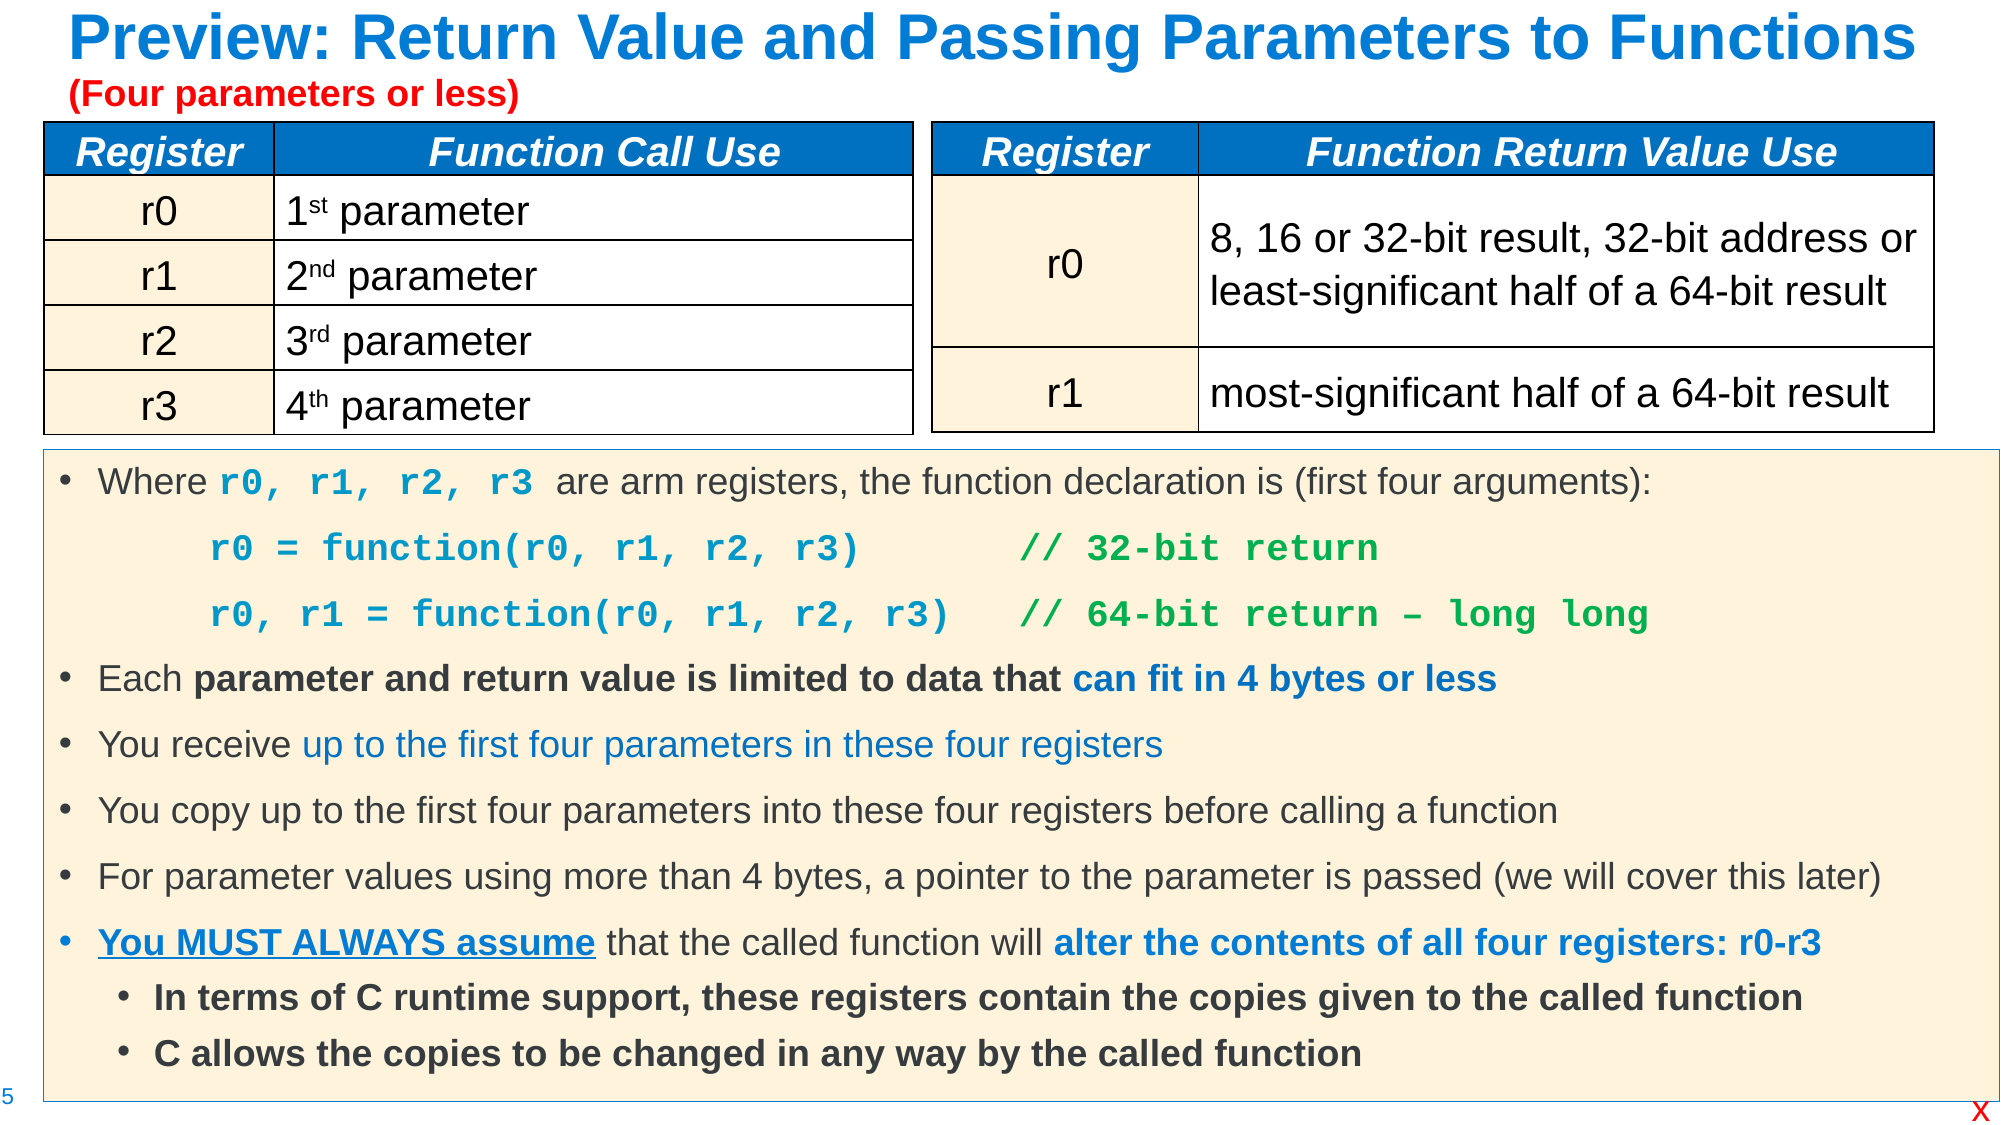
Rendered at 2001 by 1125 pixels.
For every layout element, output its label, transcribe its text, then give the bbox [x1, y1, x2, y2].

table_cell r0 [45, 176, 273, 239]
table_cell 1st parameter [275, 176, 912, 239]
table_cell 3rd parameter [275, 306, 912, 369]
table_cell most-significant half of a 64-bit result [1199, 348, 1933, 431]
text_box x [1956, 1076, 2000, 1125]
table_header Register [933, 123, 1198, 174]
title Preview: Return Value and Passing Parameters to Functions (Four parameters or less) [53, 57, 2000, 122]
table_cell r3 [45, 371, 273, 434]
list Where r0, r1, r2, r3 are arm registers, the function declaration is (first four arguments): r0 = function(r0, r1, r2, r3) // 32-bit return r0, r1 = function(r0, r1, r2, r3) // 64-bit return – long long Each parameter and return value is limited to data that can fit in 4 bytes or less You receive up to the first four parameters in these four registers You copy up to the first four parameters into these four registers before calling a function For parameter values using more than 4 bytes, a pointer to the parameter is passed (we will cover this later) You MUST ALWAYS assume that the called function will alter the contents of all four registers: r0-r3 In terms of C runtime support, these registers contain the copies given to the called function C allows the copies to be changed in any way by the called function [43, 449, 2000, 1102]
table_cell 2nd parameter [275, 241, 912, 304]
table_cell r1 [933, 348, 1198, 431]
table_header Function Call Use [275, 123, 912, 174]
table_cell 4th parameter [275, 371, 912, 434]
table_cell r0 [933, 176, 1198, 346]
table_cell r2 [45, 306, 273, 369]
table_header Register [45, 123, 273, 174]
table_cell r1 [45, 241, 273, 304]
table_header Function Return Value Use [1199, 123, 1933, 174]
table_cell 8, 16 or 32-bit result, 32-bit address or least-significant half of a 64-bit result [1199, 176, 1933, 346]
